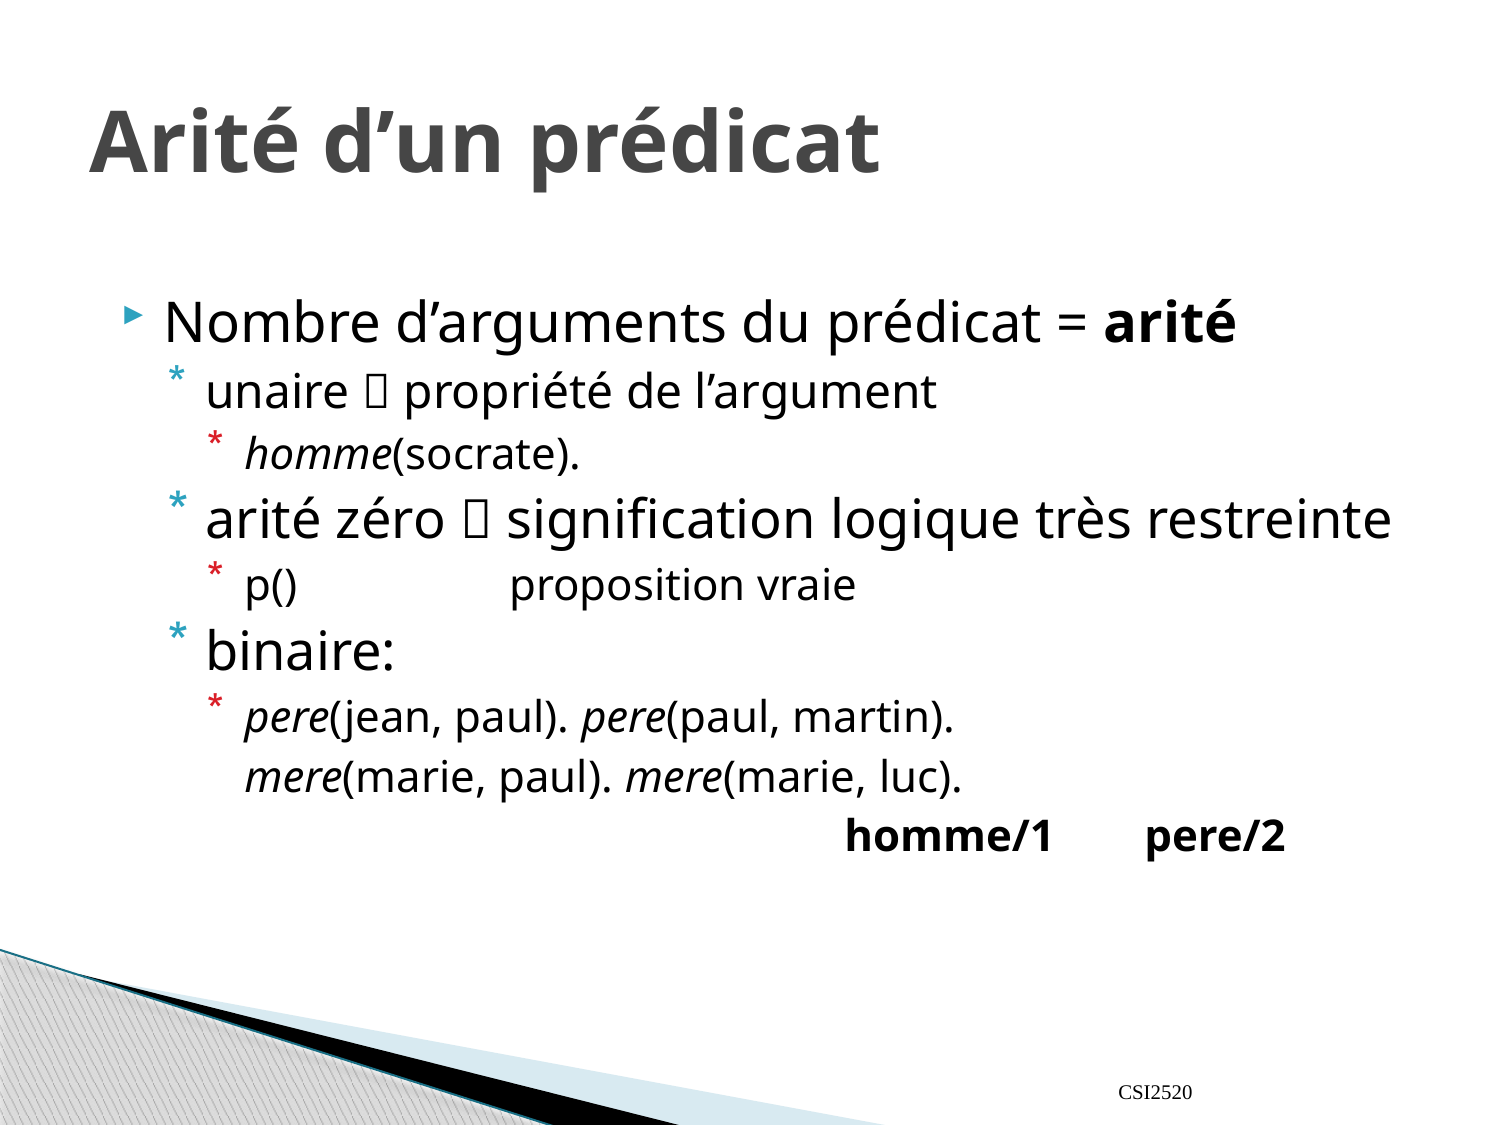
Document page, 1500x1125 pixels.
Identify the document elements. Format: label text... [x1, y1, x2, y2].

slide_number CSI2520 [1103, 1051, 1419, 1112]
title Arité d’un prédicat [75, 45, 1425, 233]
list Nombre d’arguments du prédicat = arité unaire  propriété de l’argument homme(socrate). arité zéro  signification logique très restreinte p() proposition vraie binaire: pere(jean, paul). pere(paul, martin). mere(marie, paul). mere(marie, luc). homme/1 pere/2 [88, 278, 1412, 929]
